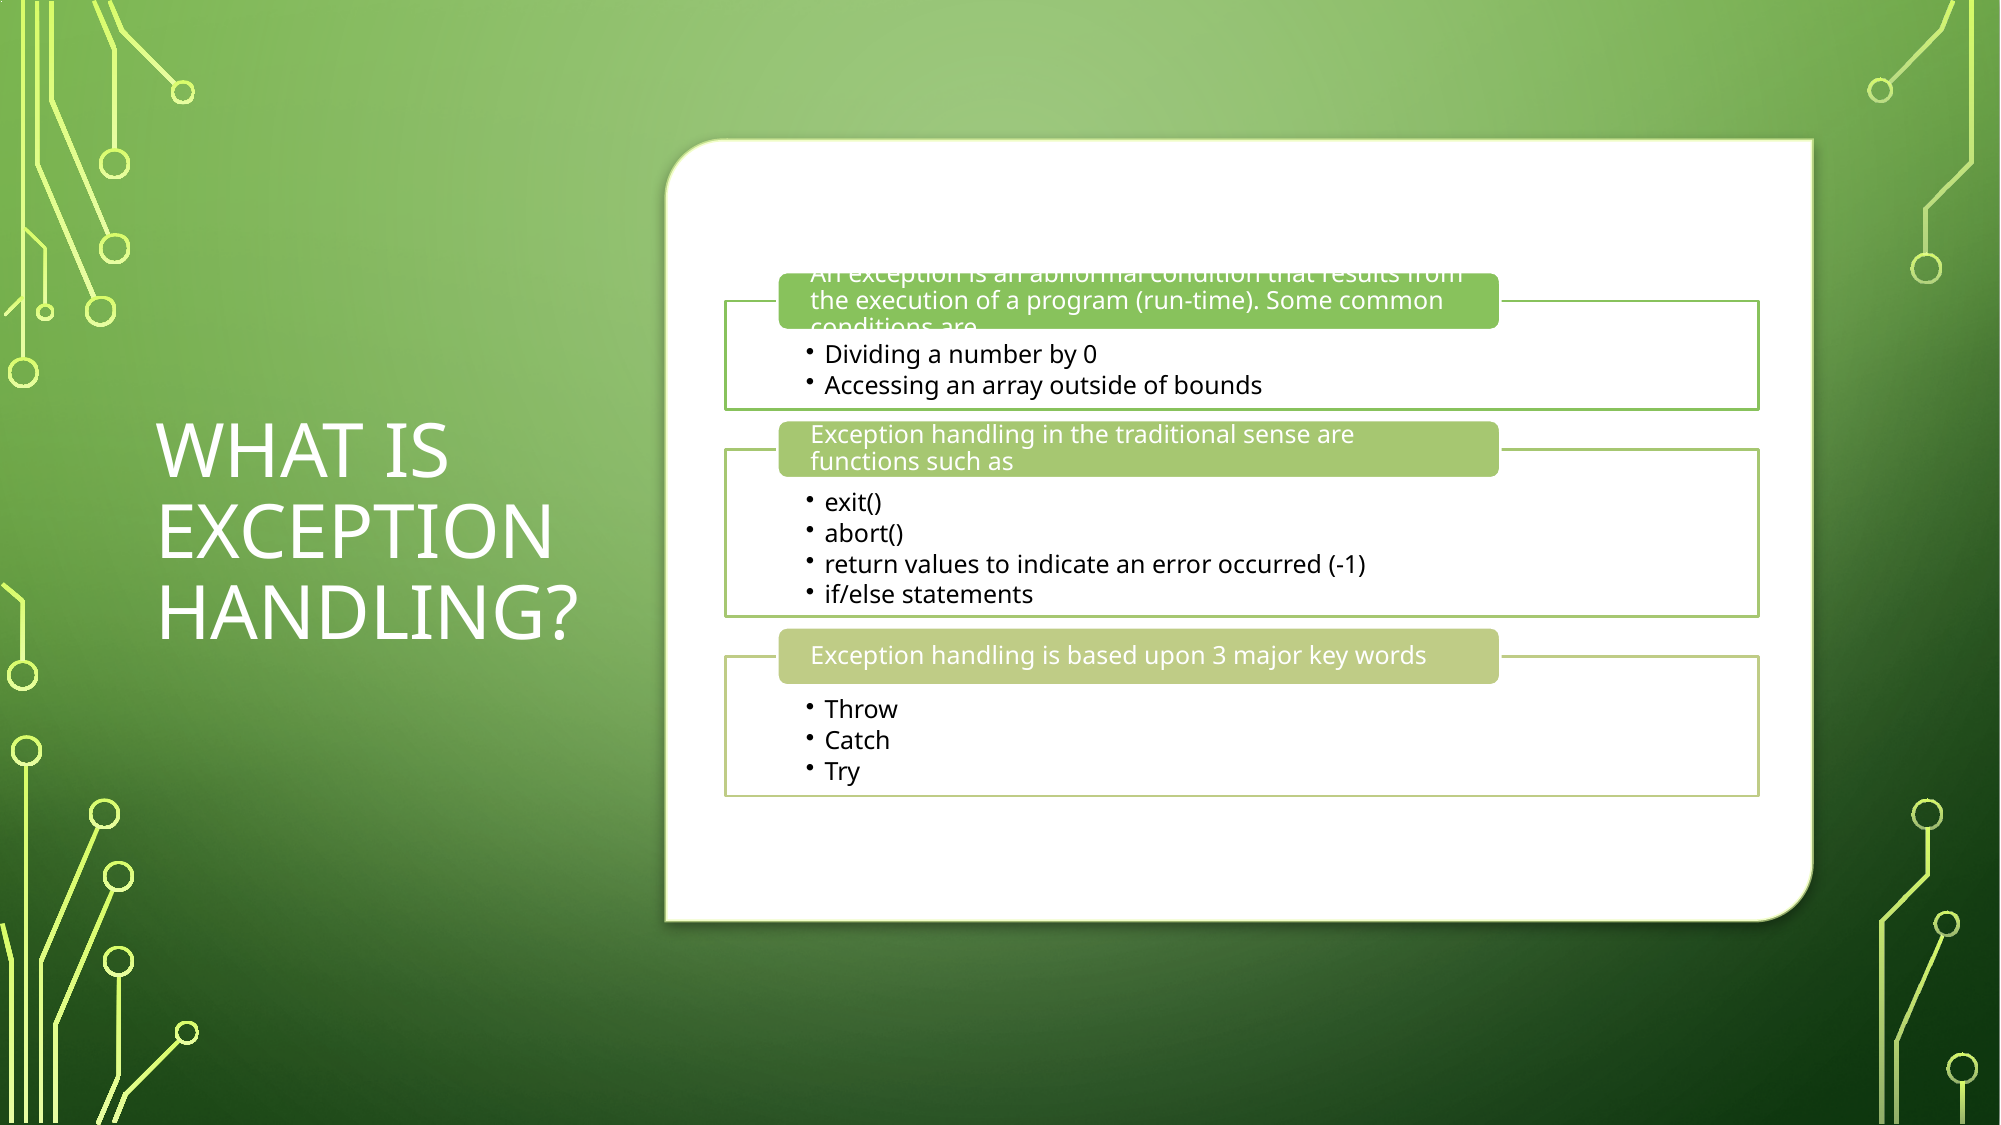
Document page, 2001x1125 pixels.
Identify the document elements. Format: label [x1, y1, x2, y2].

list [725, 205, 1759, 863]
picture [201, 0, 2000, 1125]
text_box [1866, 0, 1978, 1124]
text_box [0, 0, 201, 1125]
